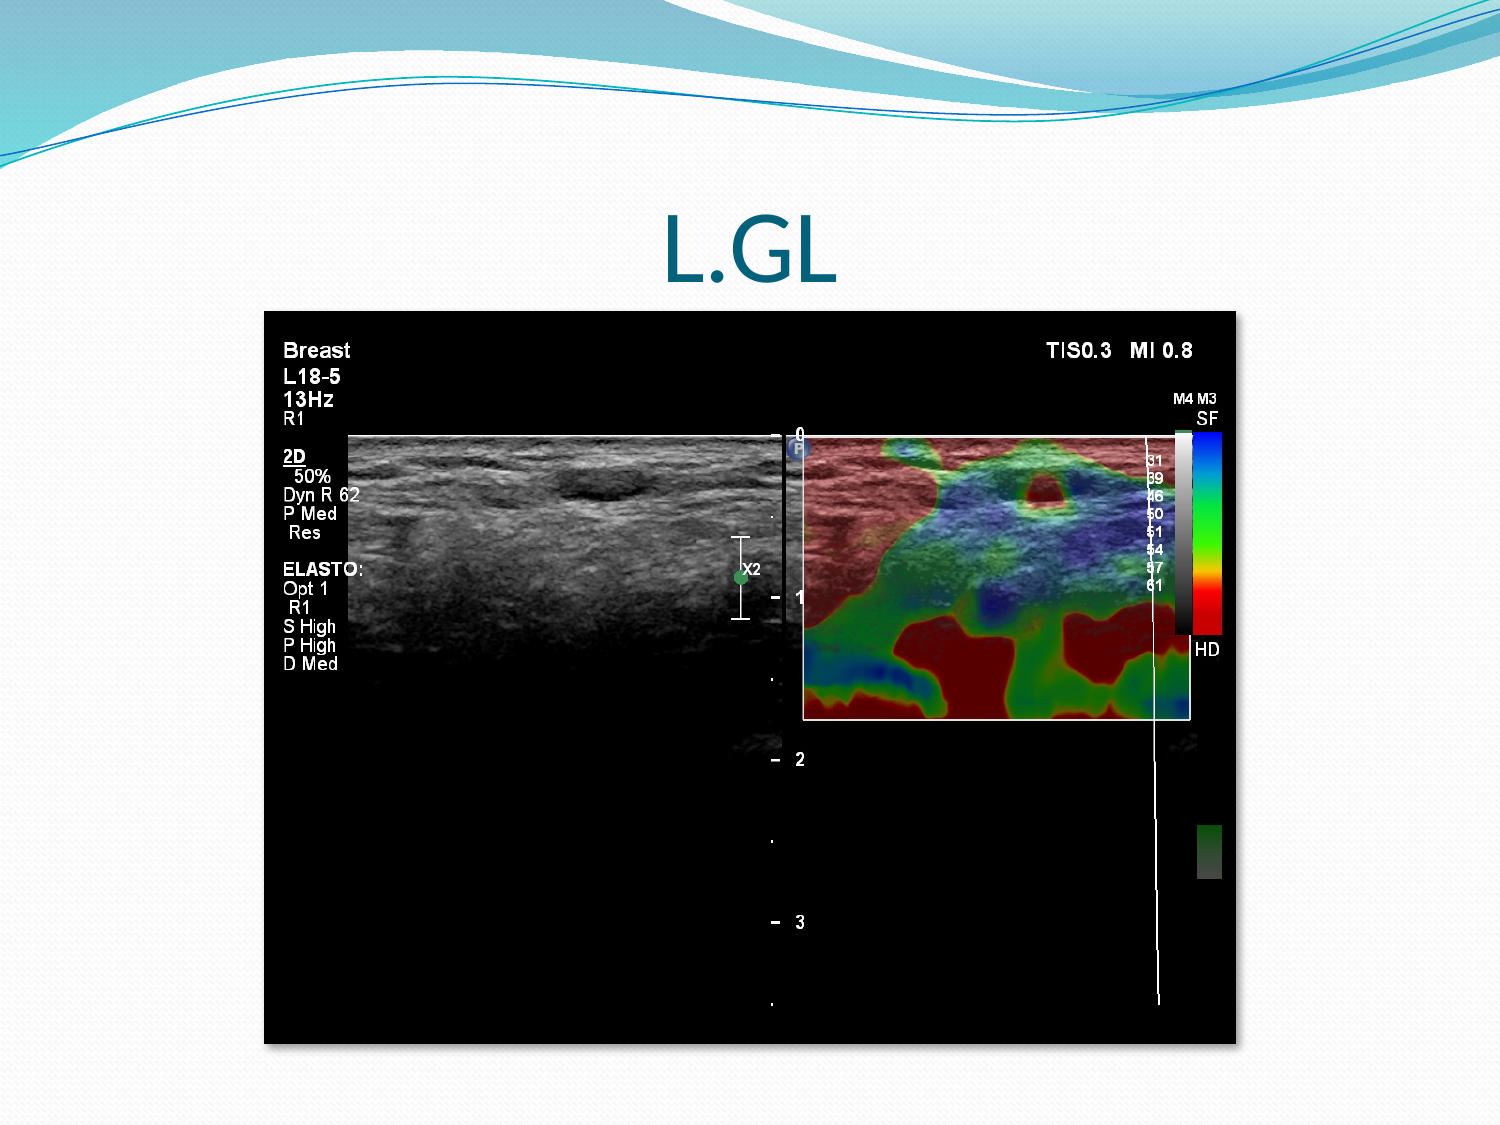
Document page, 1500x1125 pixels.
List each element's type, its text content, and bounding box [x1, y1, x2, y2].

title L.GL [75, 115, 1425, 303]
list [269, 317, 1231, 1038]
